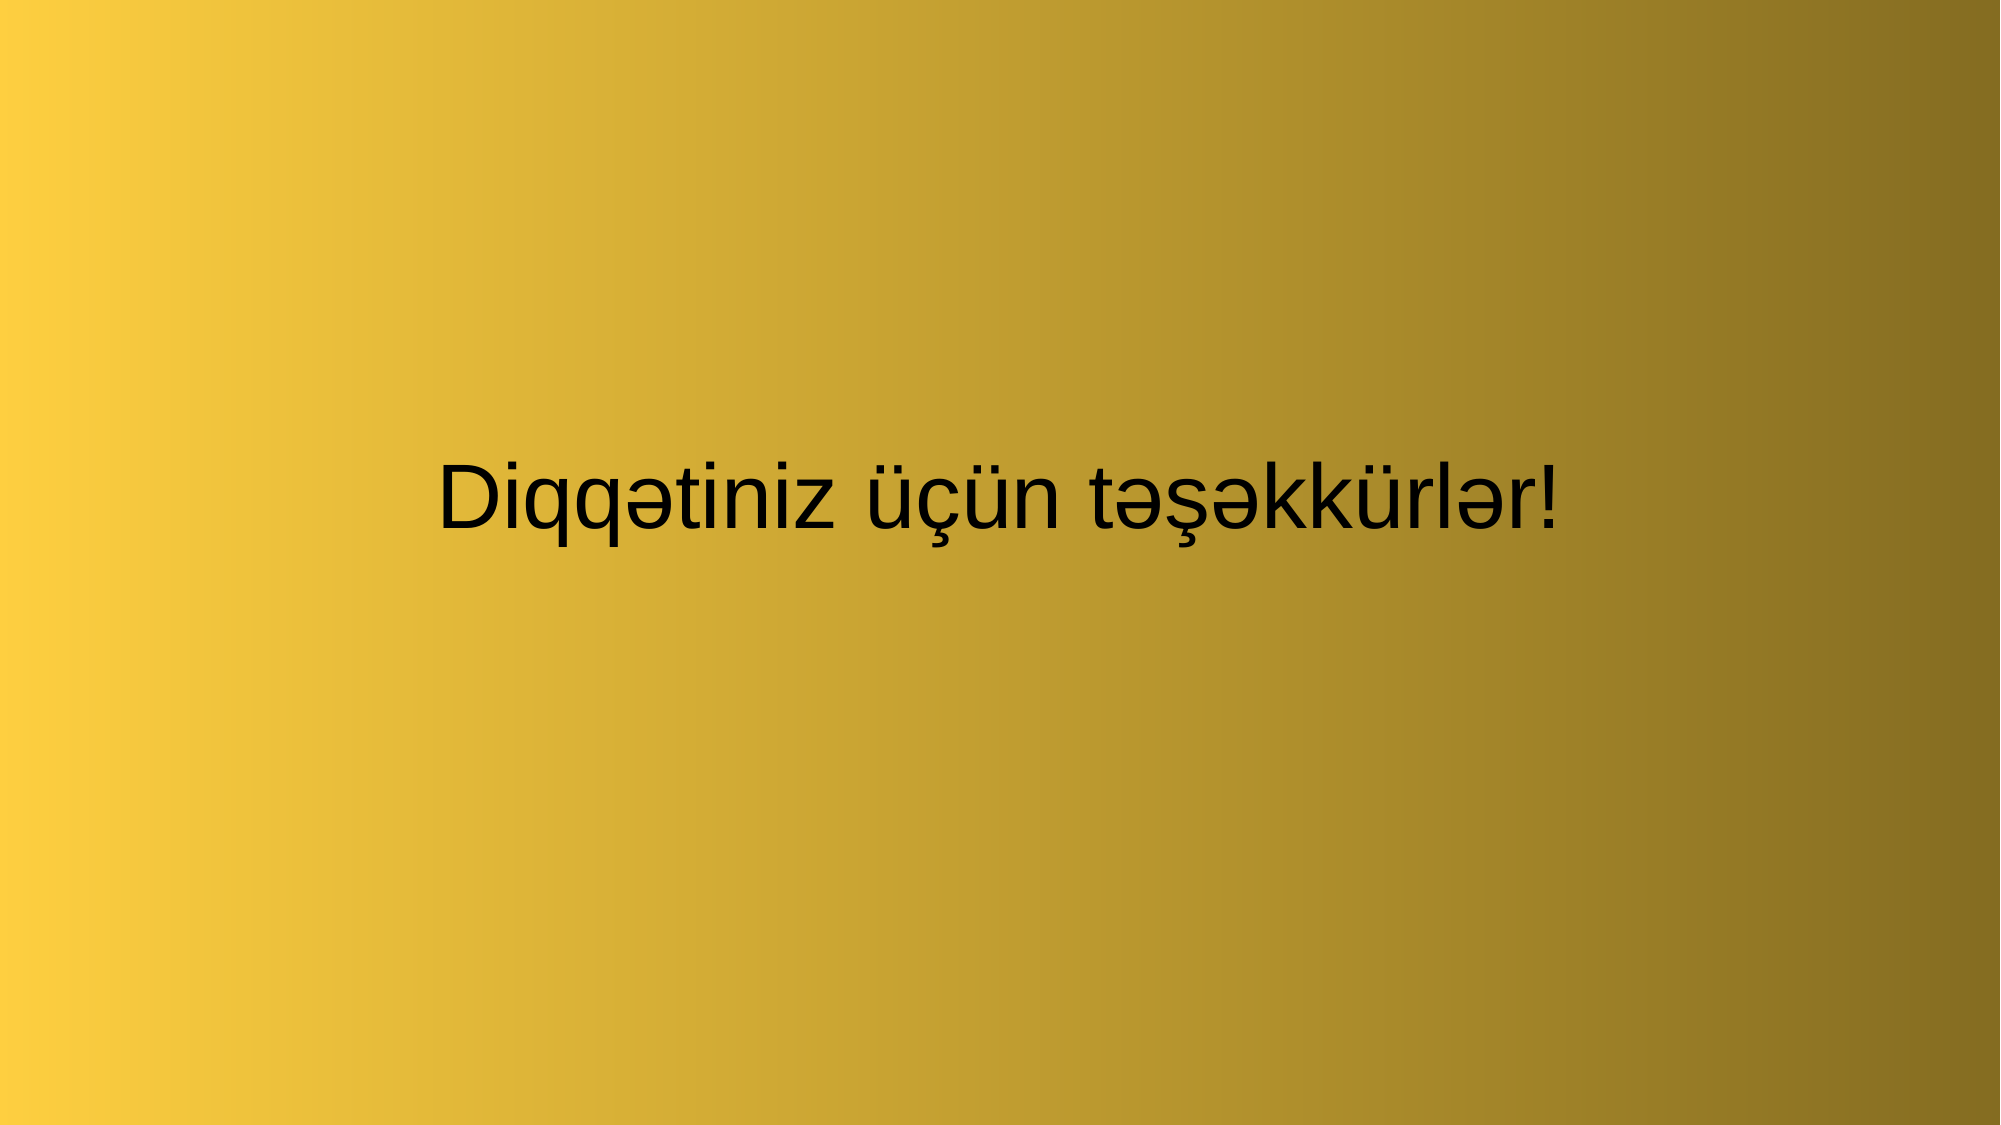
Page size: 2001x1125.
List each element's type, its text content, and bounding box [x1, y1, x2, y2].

title Diqqətiniz üçün təşəkkürlər! [99, 300, 1901, 683]
